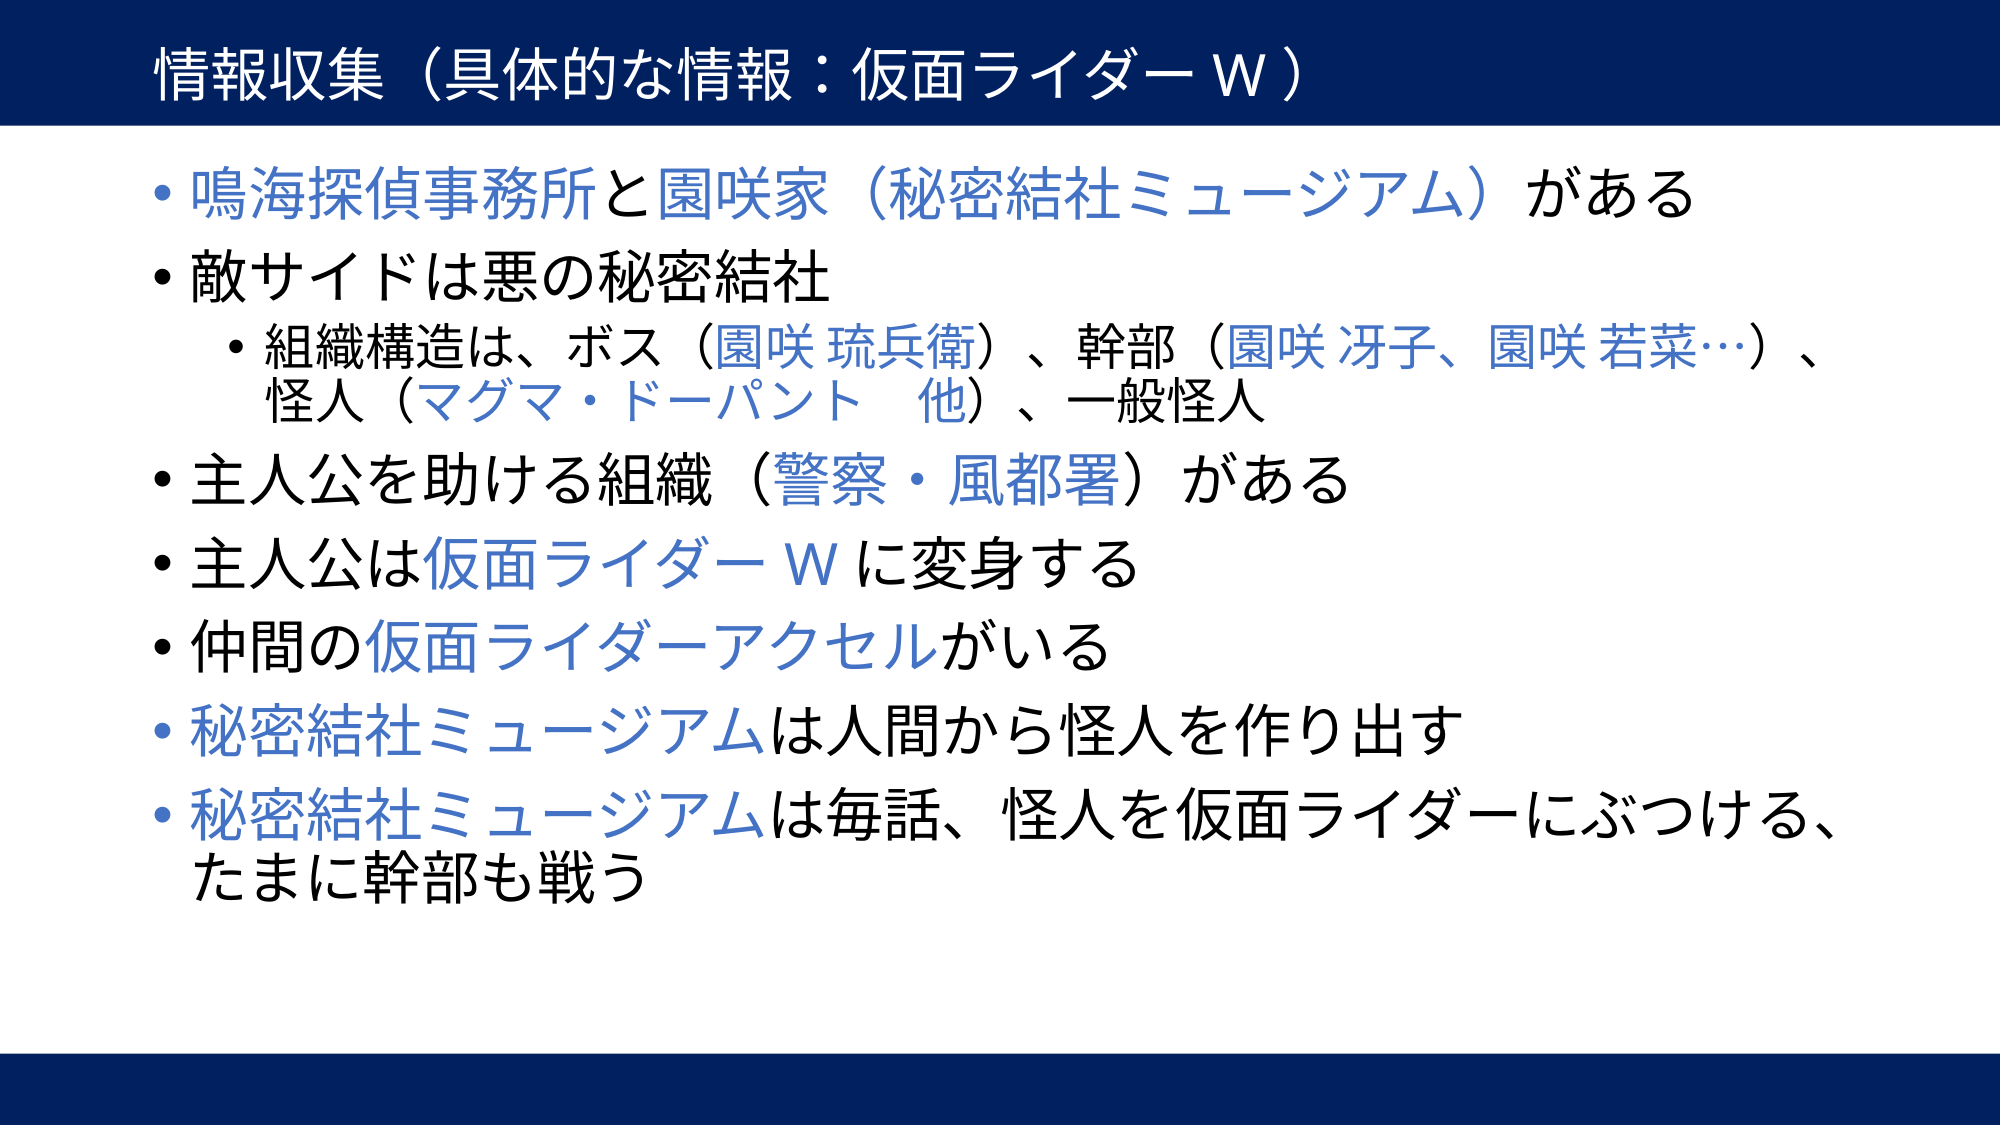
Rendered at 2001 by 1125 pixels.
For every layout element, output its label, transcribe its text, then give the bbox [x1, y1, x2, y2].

title 情報収集（具体的な情報：仮面ライダーW） [137, 32, 1863, 124]
list 鳴海探偵事務所と園咲家（秘密結社ミュージアム）がある 敵サイドは悪の秘密結社 組織構造は、ボス（園咲 琉兵衛）、幹部（園咲 冴子、園咲 若菜…）、怪人（マグマ・ドーパント 他）、一般怪人 主人公を助ける組織（警察・風都署）がある 主人公は仮面ライダーWに変身する 仲間の仮面ライダーアクセルがいる 秘密結社ミュージアムは人間から怪人を作り出す 秘密結社ミュージアムは毎話、怪人を仮面ライダーにぶつける、たまに幹部も戦う [137, 157, 1863, 1033]
